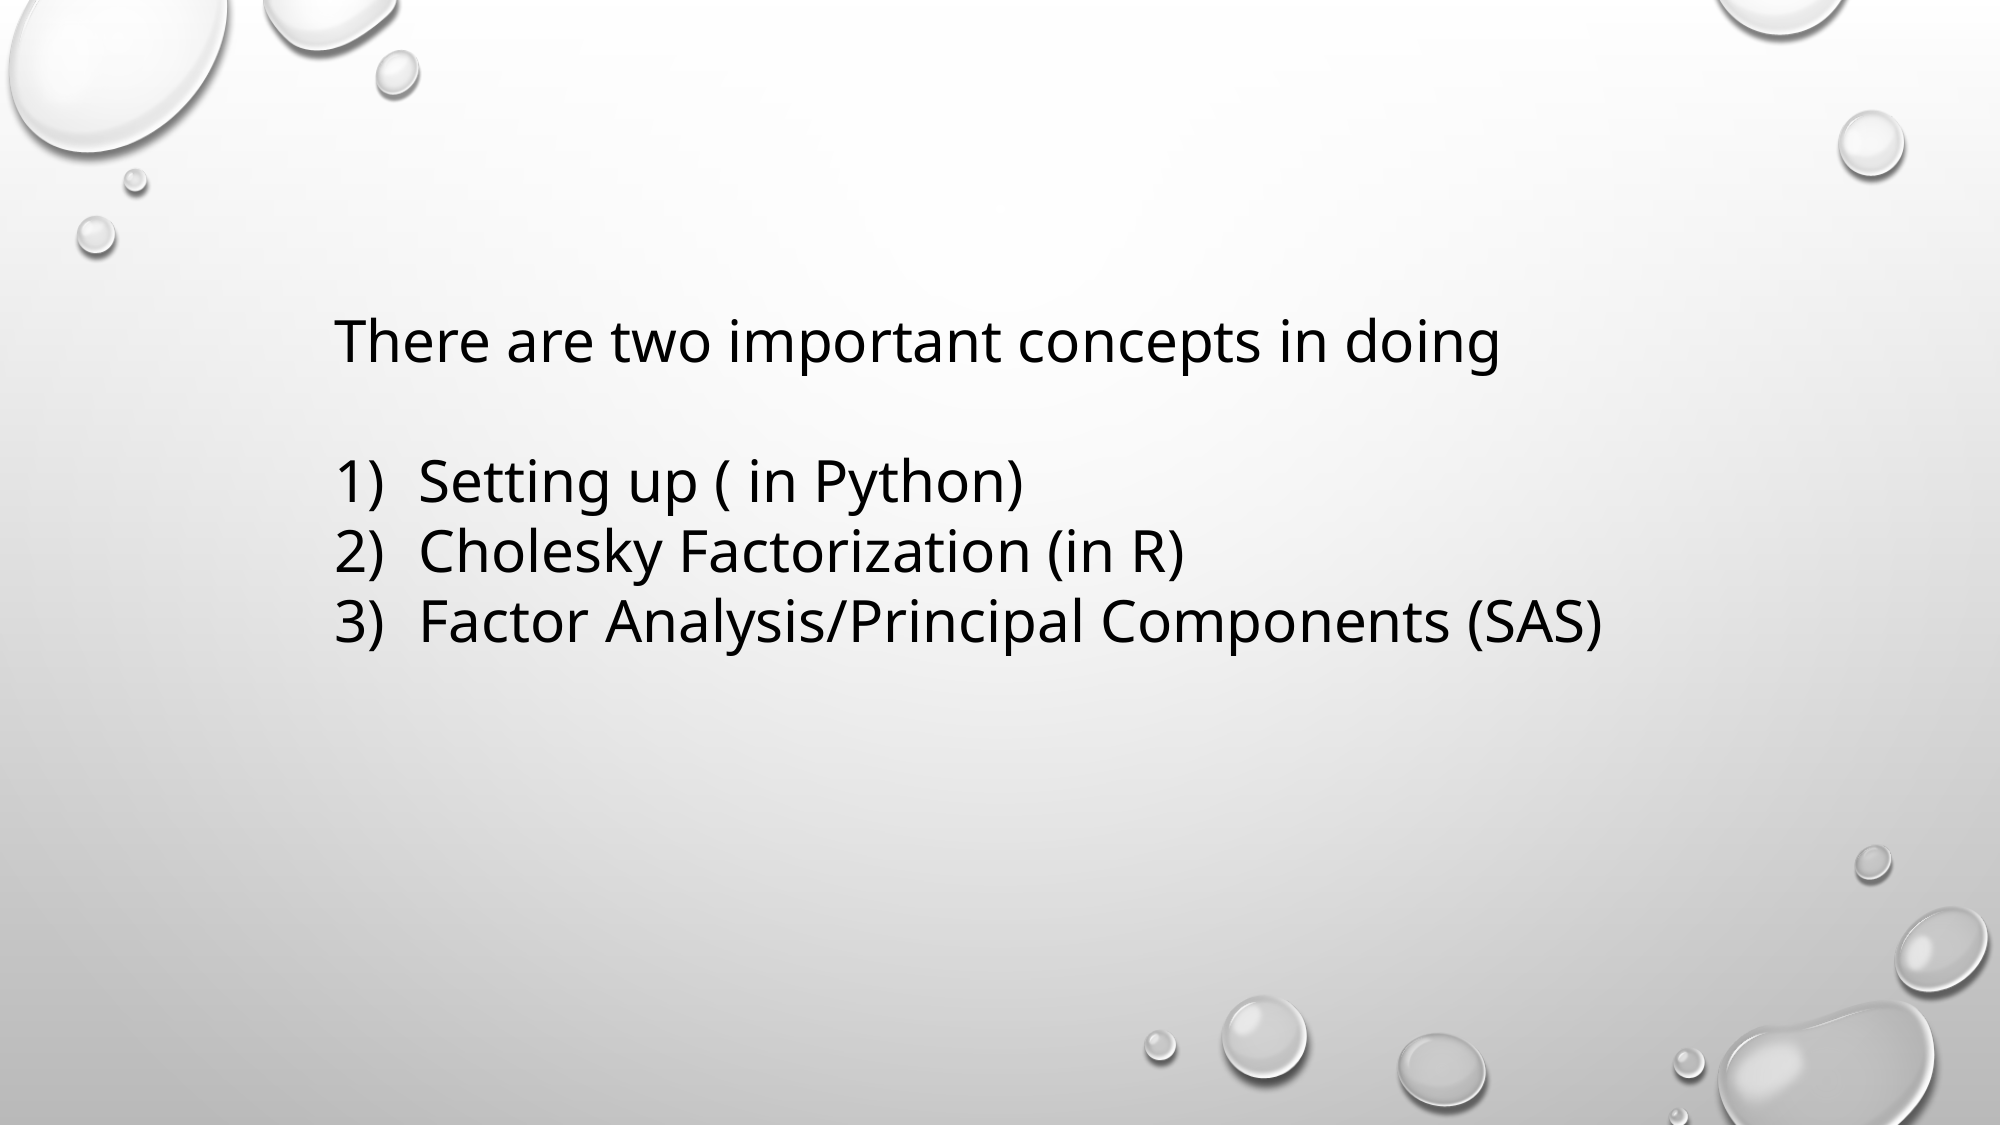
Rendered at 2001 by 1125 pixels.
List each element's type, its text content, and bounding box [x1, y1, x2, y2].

picture [0, 0, 2000, 1125]
text_box There are two important concepts in doing Setting up ( in Python) Cholesky Factorization (in R) Factor Analysis/Principal Components (SAS) [319, 297, 1634, 662]
